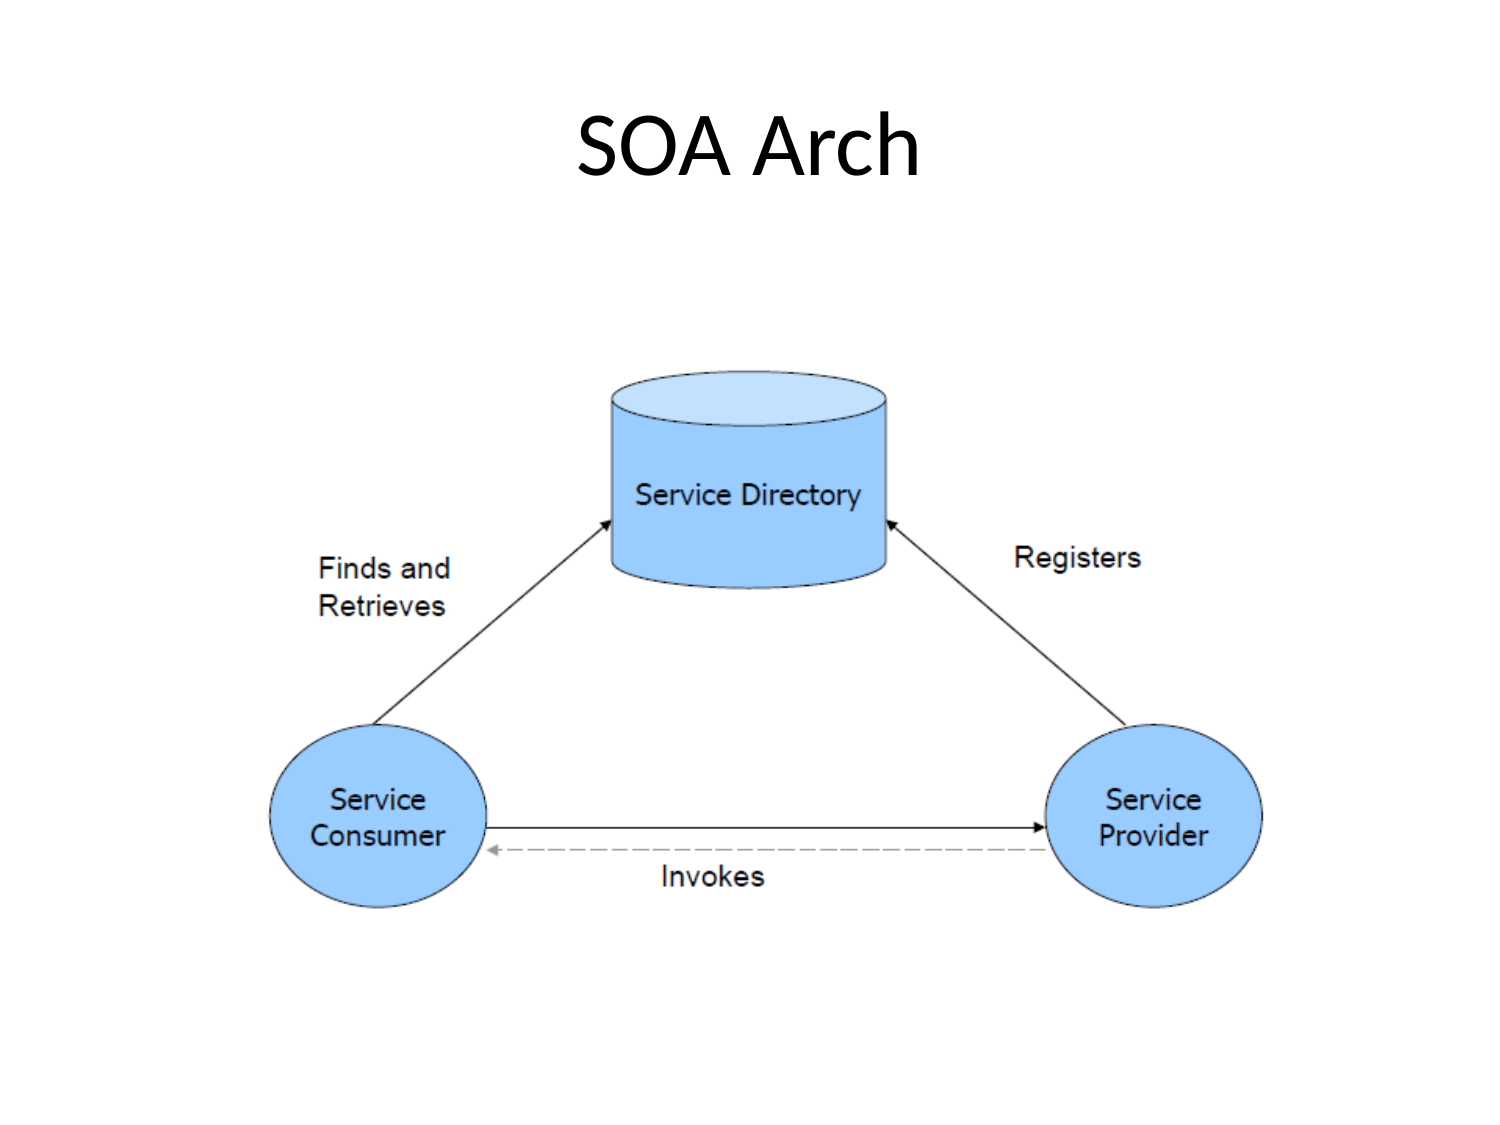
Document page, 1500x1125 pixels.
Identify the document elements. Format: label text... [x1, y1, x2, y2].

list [182, 313, 1318, 955]
title SOA Arch [75, 45, 1425, 233]
